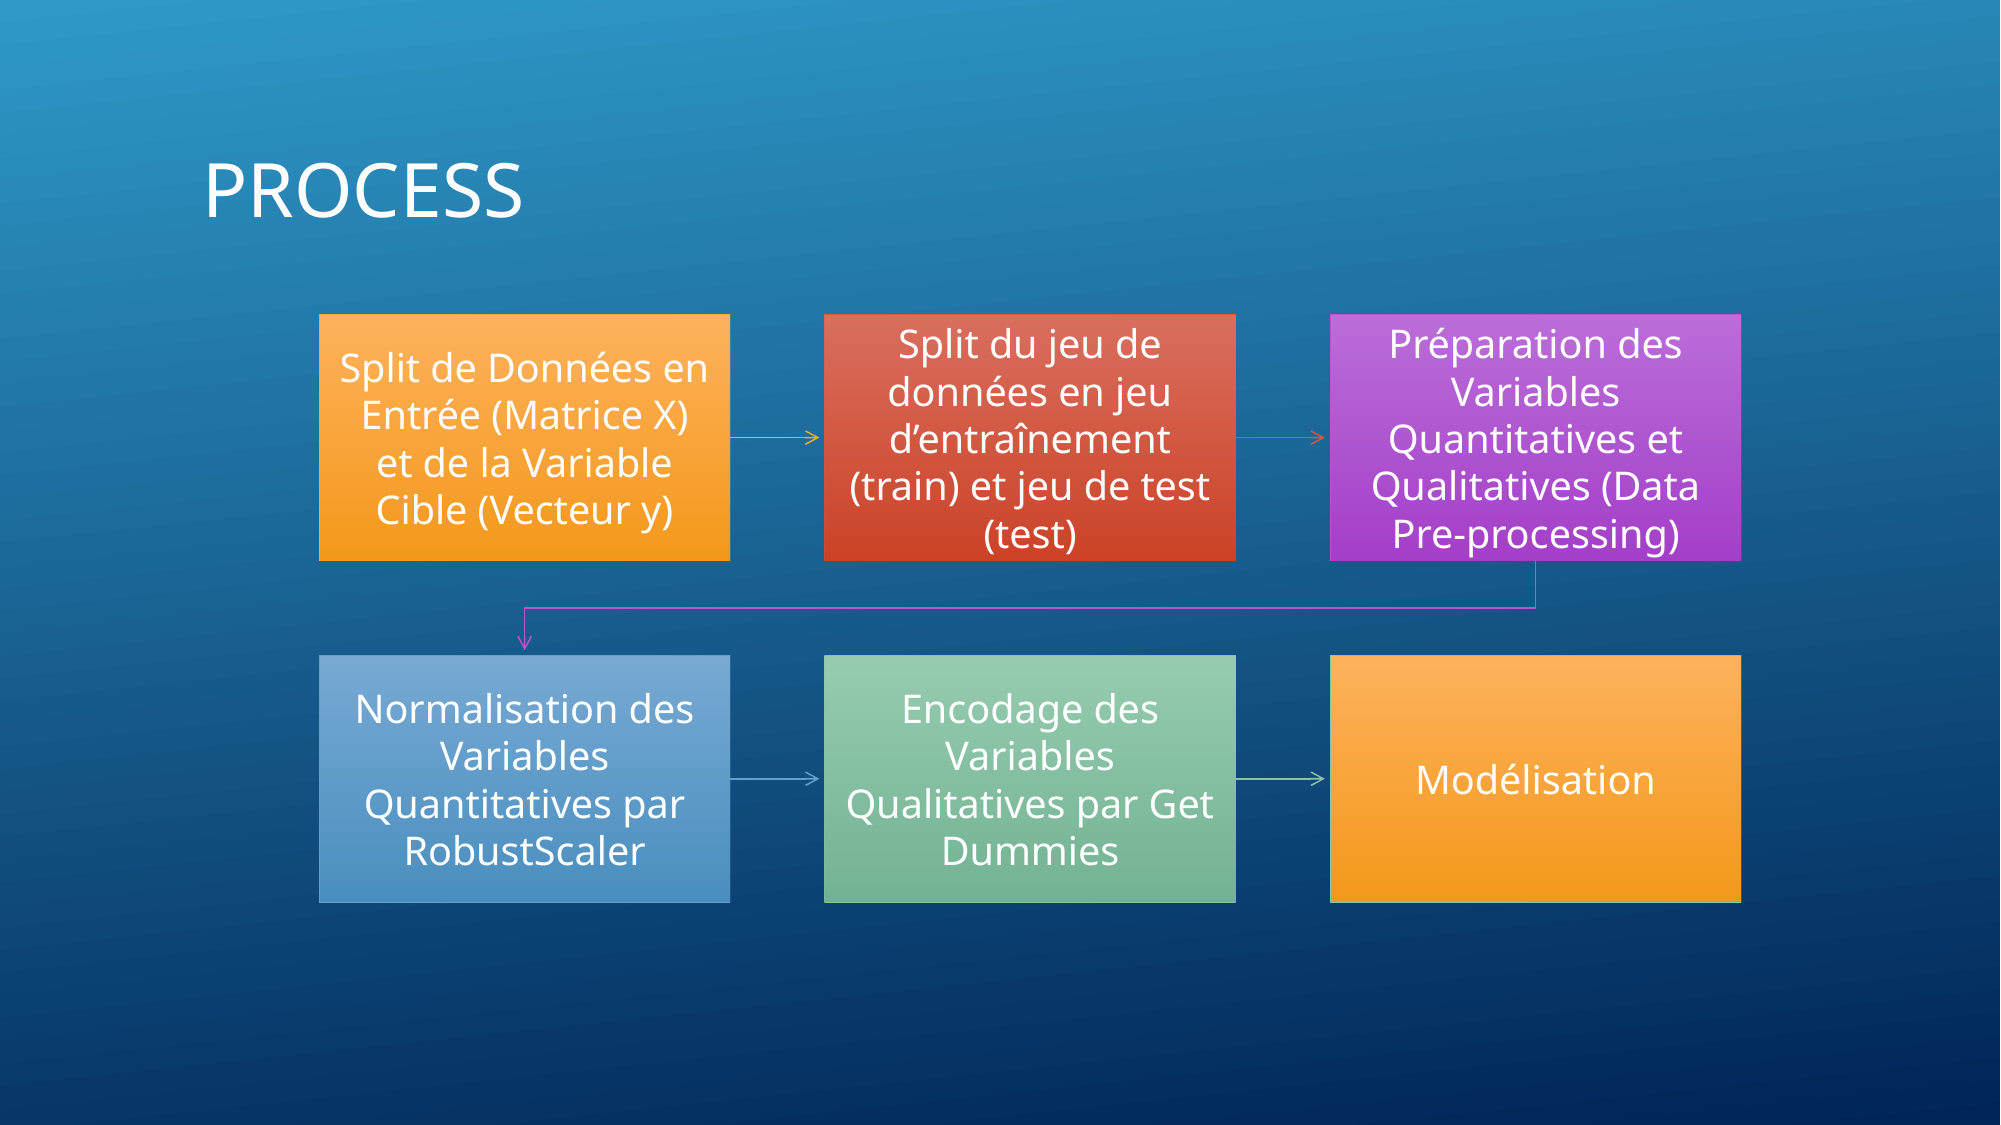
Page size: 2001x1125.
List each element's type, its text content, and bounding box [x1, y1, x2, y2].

title PROCESS [187, 71, 1813, 315]
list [217, 313, 1843, 903]
text_box [0, 0, 2000, 1125]
